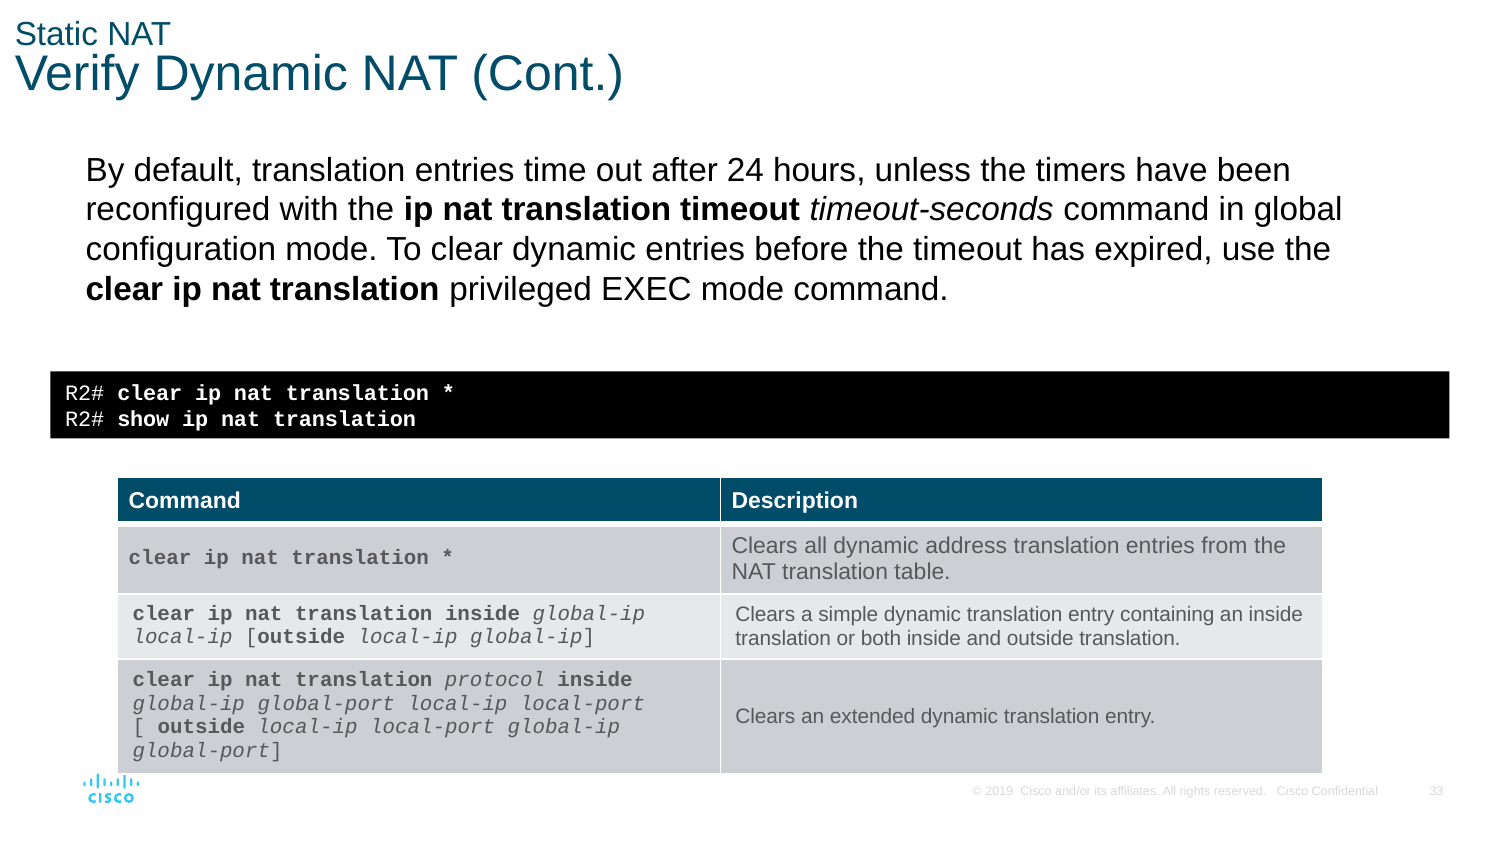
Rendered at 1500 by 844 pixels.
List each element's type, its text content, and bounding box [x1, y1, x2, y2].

table_header Description [721, 478, 1322, 521]
table_cell clear ip nat translation protocol inside global-ip global-port local-ip local-port [ outside local-ip local-port global-ip global-port] [118, 660, 720, 773]
text_box R2# clear ip nat translation * R2# show ip nat translation [50, 371, 1450, 439]
table_cell Clears an extended dynamic translation entry. [721, 660, 1322, 773]
table_cell clear ip nat translation * [118, 527, 720, 593]
table_header Command [118, 478, 720, 521]
title Static NAT Verify Dynamic NAT (Cont.) [0, 0, 1369, 120]
table_cell Clears a simple dynamic translation entry containing an inside translation or both inside and outside translation. [721, 595, 1322, 658]
list By default, translation entries time out after 24 hours, unless the timers have been reconfigured with the ip nat translation timeout timeout-seconds command in global configuration mode. To clear dynamic entries before the timeout has expired, use the clear ip nat translation privileged EXEC mode command. [70, 140, 1369, 351]
table_cell clear ip nat translation inside global-ip local-ip [outside local-ip global-ip] [118, 595, 720, 658]
table_cell Clears all dynamic address translation entries from the NAT translation table. [721, 527, 1322, 593]
